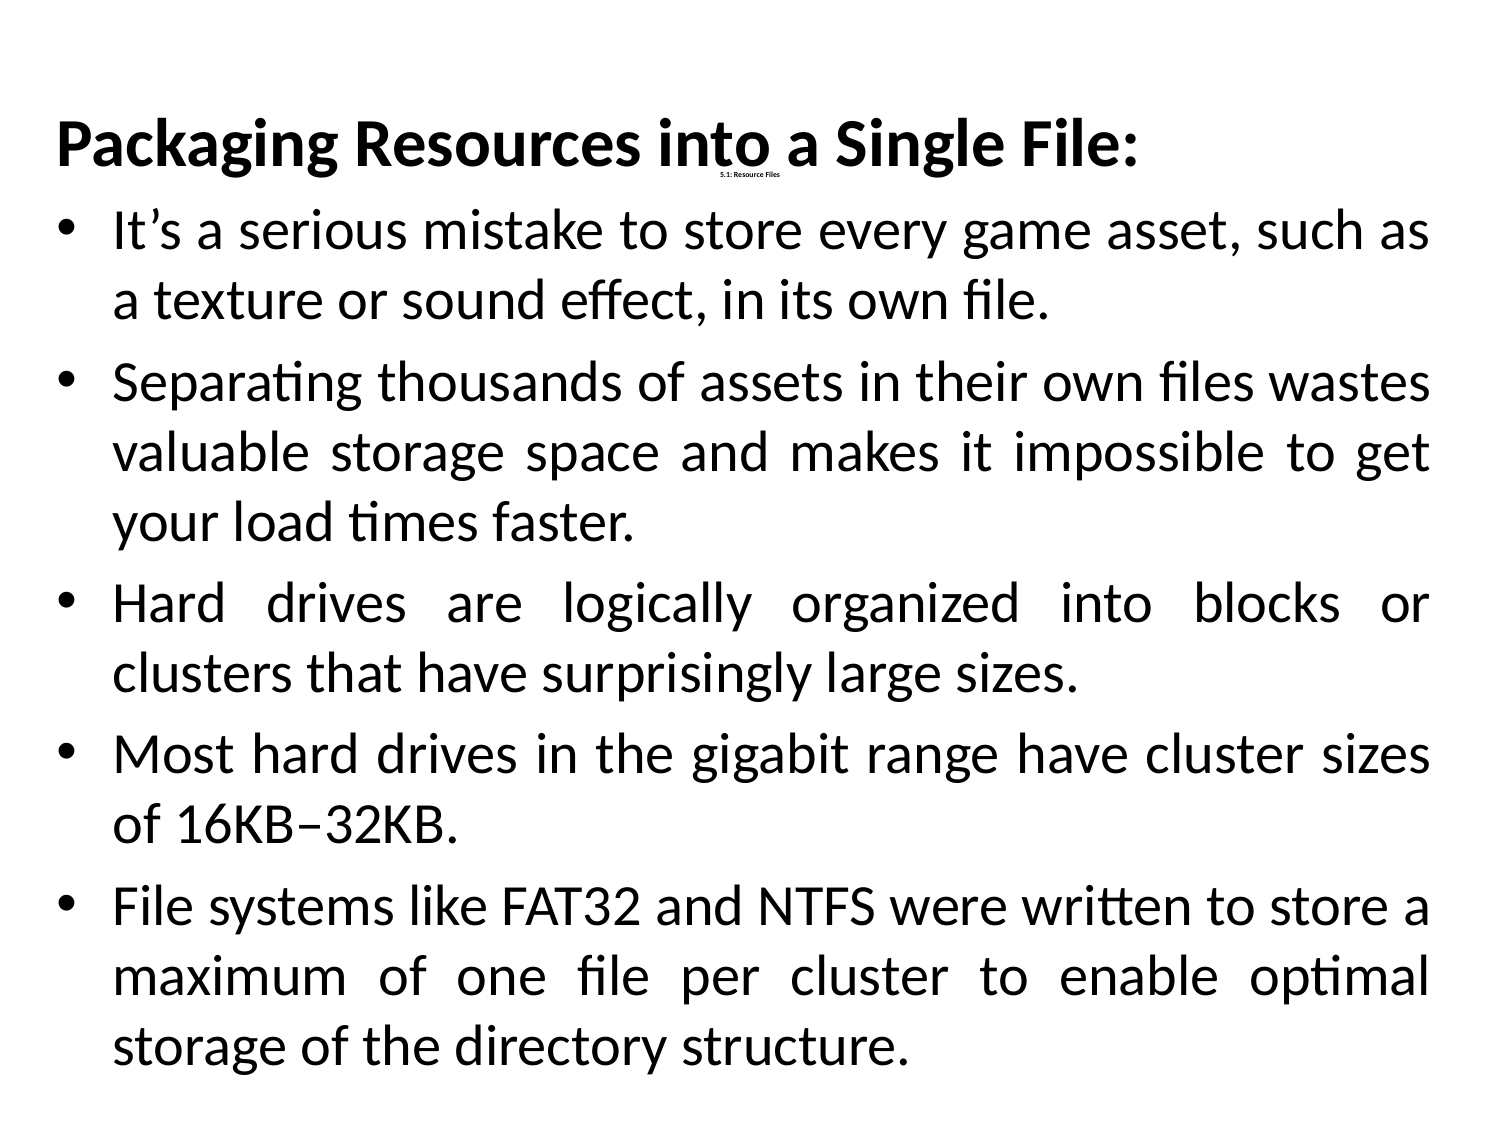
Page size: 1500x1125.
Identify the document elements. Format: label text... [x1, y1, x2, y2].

list Packaging Resources into a Single File: It’s a serious mistake to store every game asset, such as a texture or sound effect, in its own file. Separating thousands of assets in their own files wastes valuable storage space and makes it impossible to get your load times faster. Hard drives are logically organized into blocks or clusters that have surprisingly large sizes. Most hard drives in the gigabit range have cluster sizes of 16KB–32KB. File systems like FAT32 and NTFS were written to store a maximum of one file per cluster to enable optimal storage of the directory structure. [41, 90, 1447, 1094]
